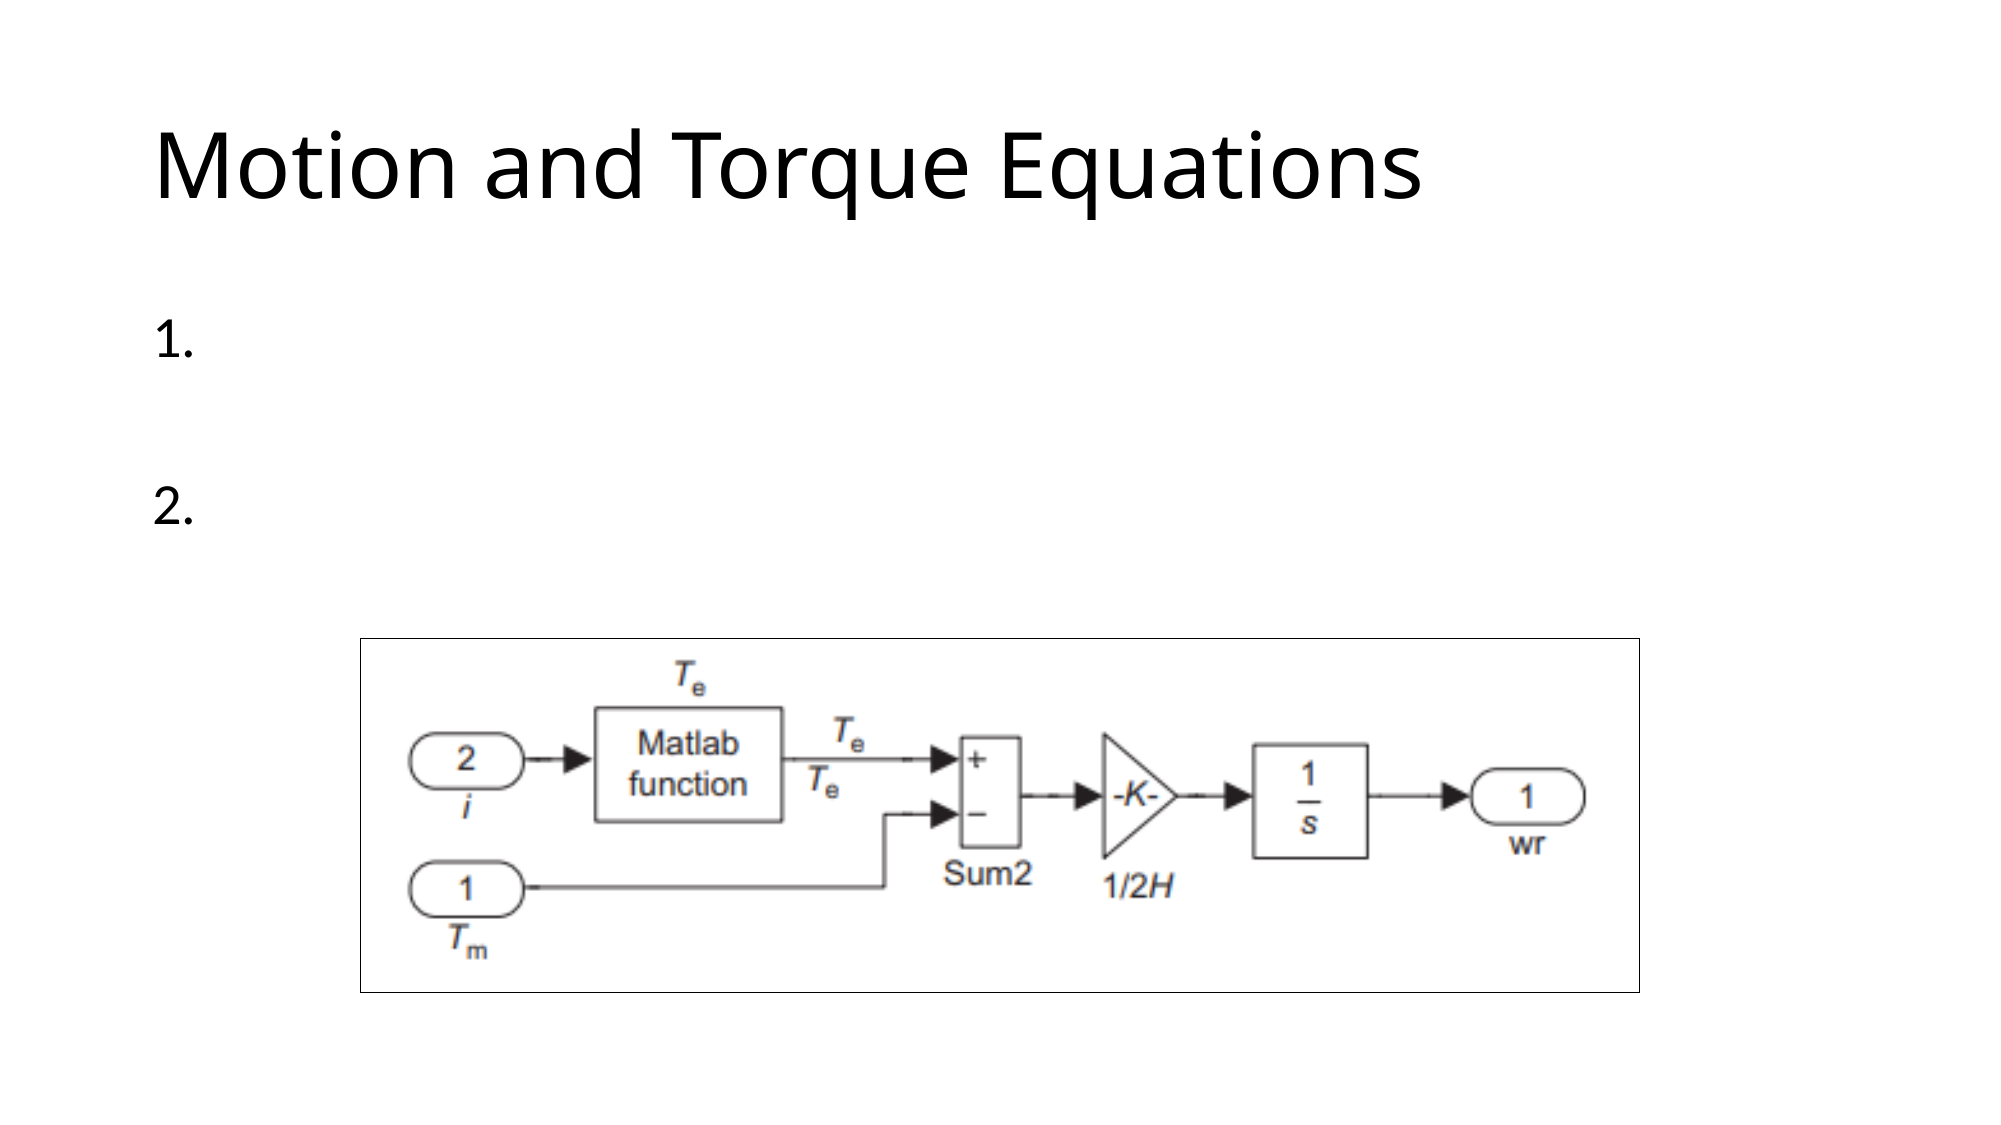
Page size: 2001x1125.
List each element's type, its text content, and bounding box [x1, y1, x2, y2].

title Motion and Torque Equations [137, 59, 1863, 278]
picture [360, 638, 1640, 993]
